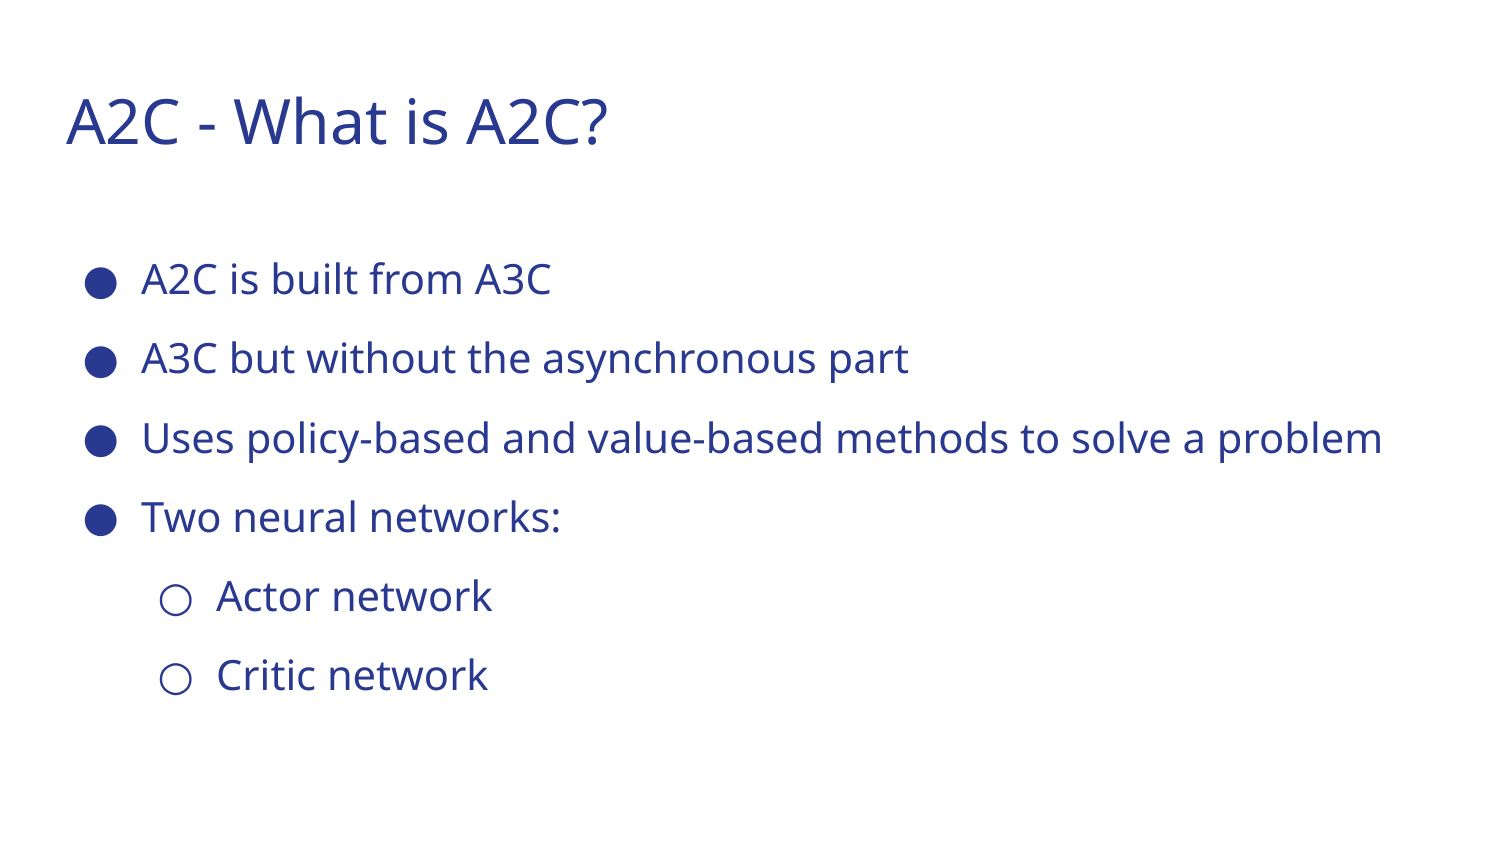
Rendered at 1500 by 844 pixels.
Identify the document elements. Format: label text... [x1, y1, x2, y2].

text_box A2C is built from A3C A3C but without the asynchronous part Uses policy-based and value-based methods to solve a problem Two neural networks: Actor network Critic network [51, 238, 1400, 715]
title A2C - What is A2C? [51, 67, 1449, 167]
